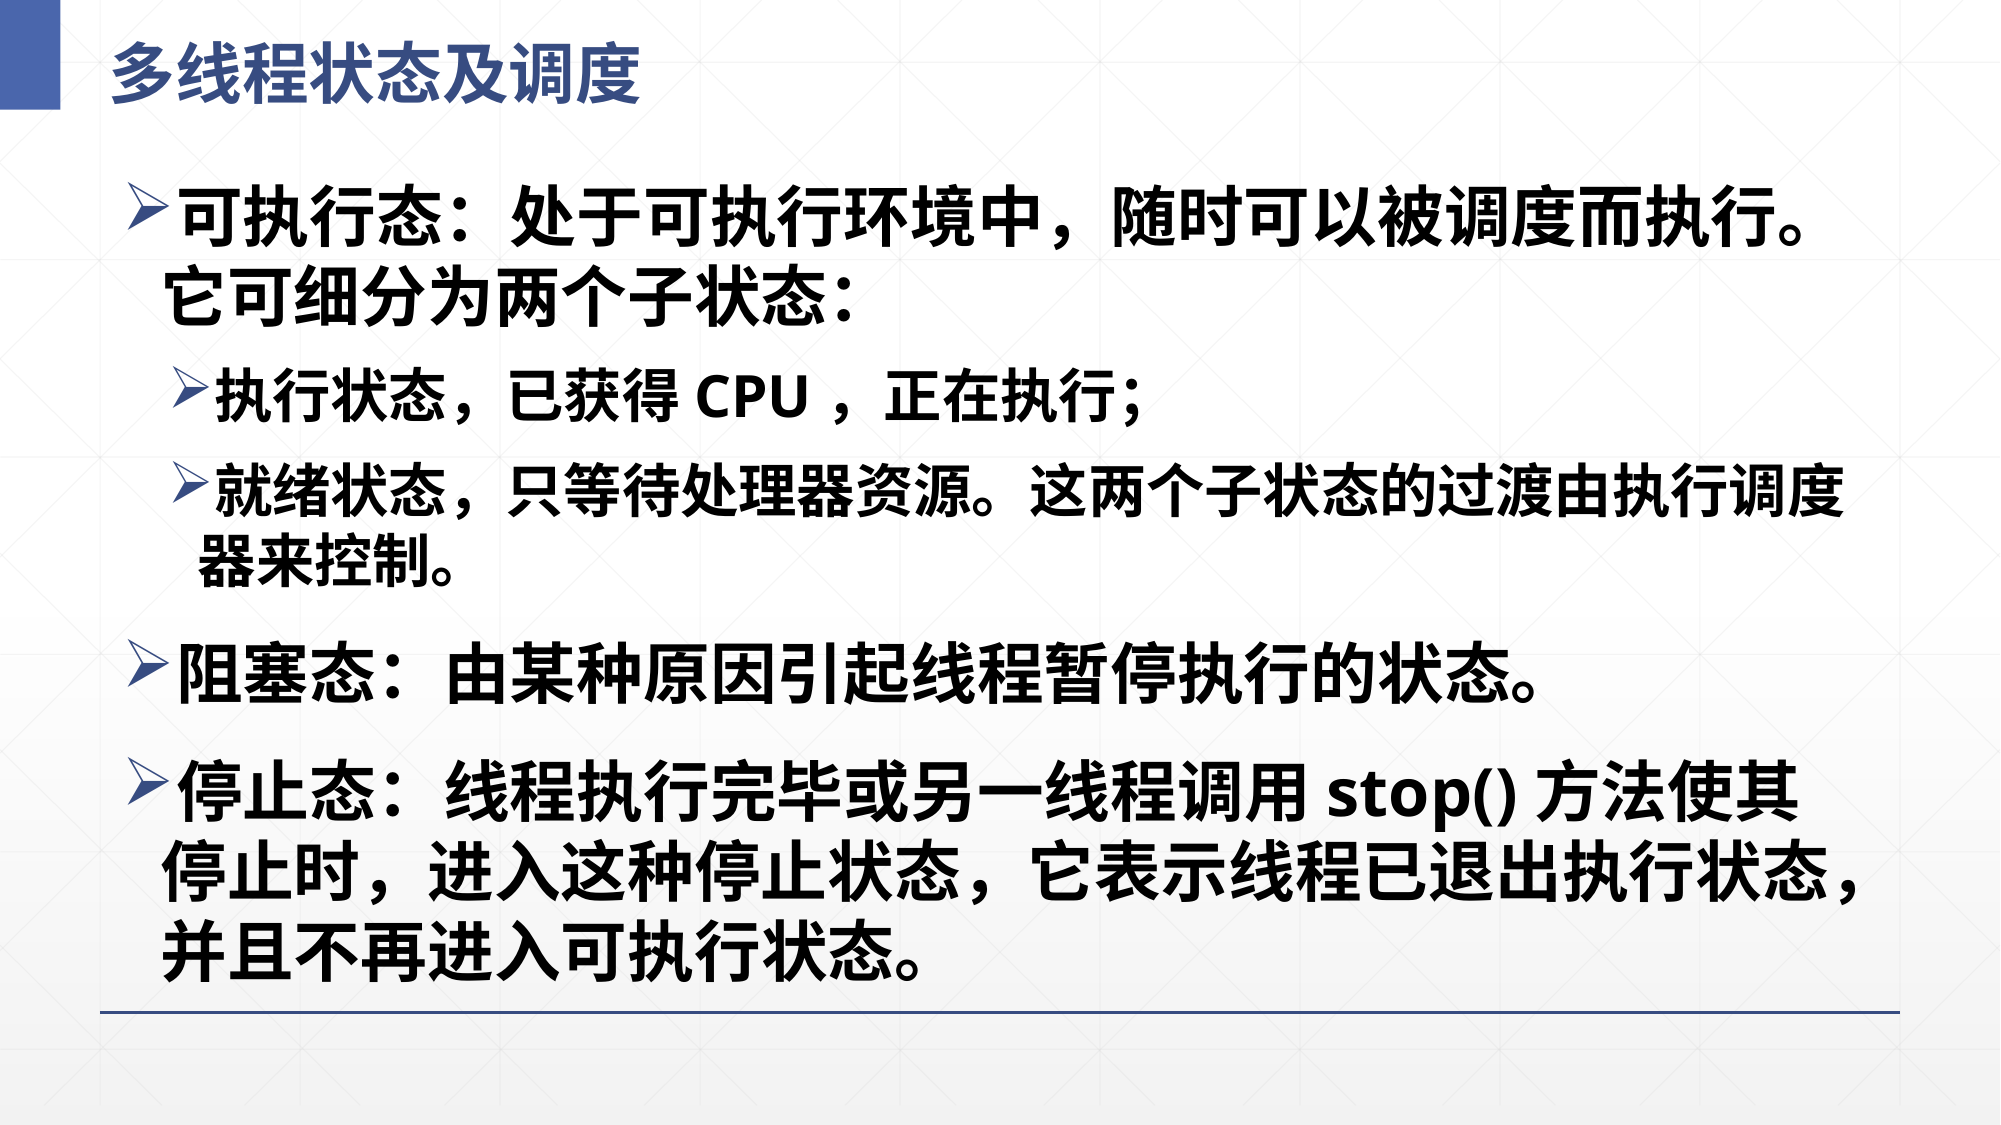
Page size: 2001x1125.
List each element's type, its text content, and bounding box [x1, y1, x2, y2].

text_box [324, 587, 1675, 988]
list 可执行态：处于可执行环境中，随时可以被调度而执行。它可细分为两个子状态： 执行状态，已获得CPU，正在执行； 就绪状态，只等待处理器资源。这两个子状态的过渡由执行调度器来控制。 阻塞态：由某种原因引起线程暂停执行的状态。 停止态：线程执行完毕或另一线程调用stop()方法使其停止时，进入这种停止状态，它表示线程已退出执行状态，并且不再进入可执行状态。 [108, 167, 1870, 996]
title 多线程状态及调度 [93, 0, 948, 110]
